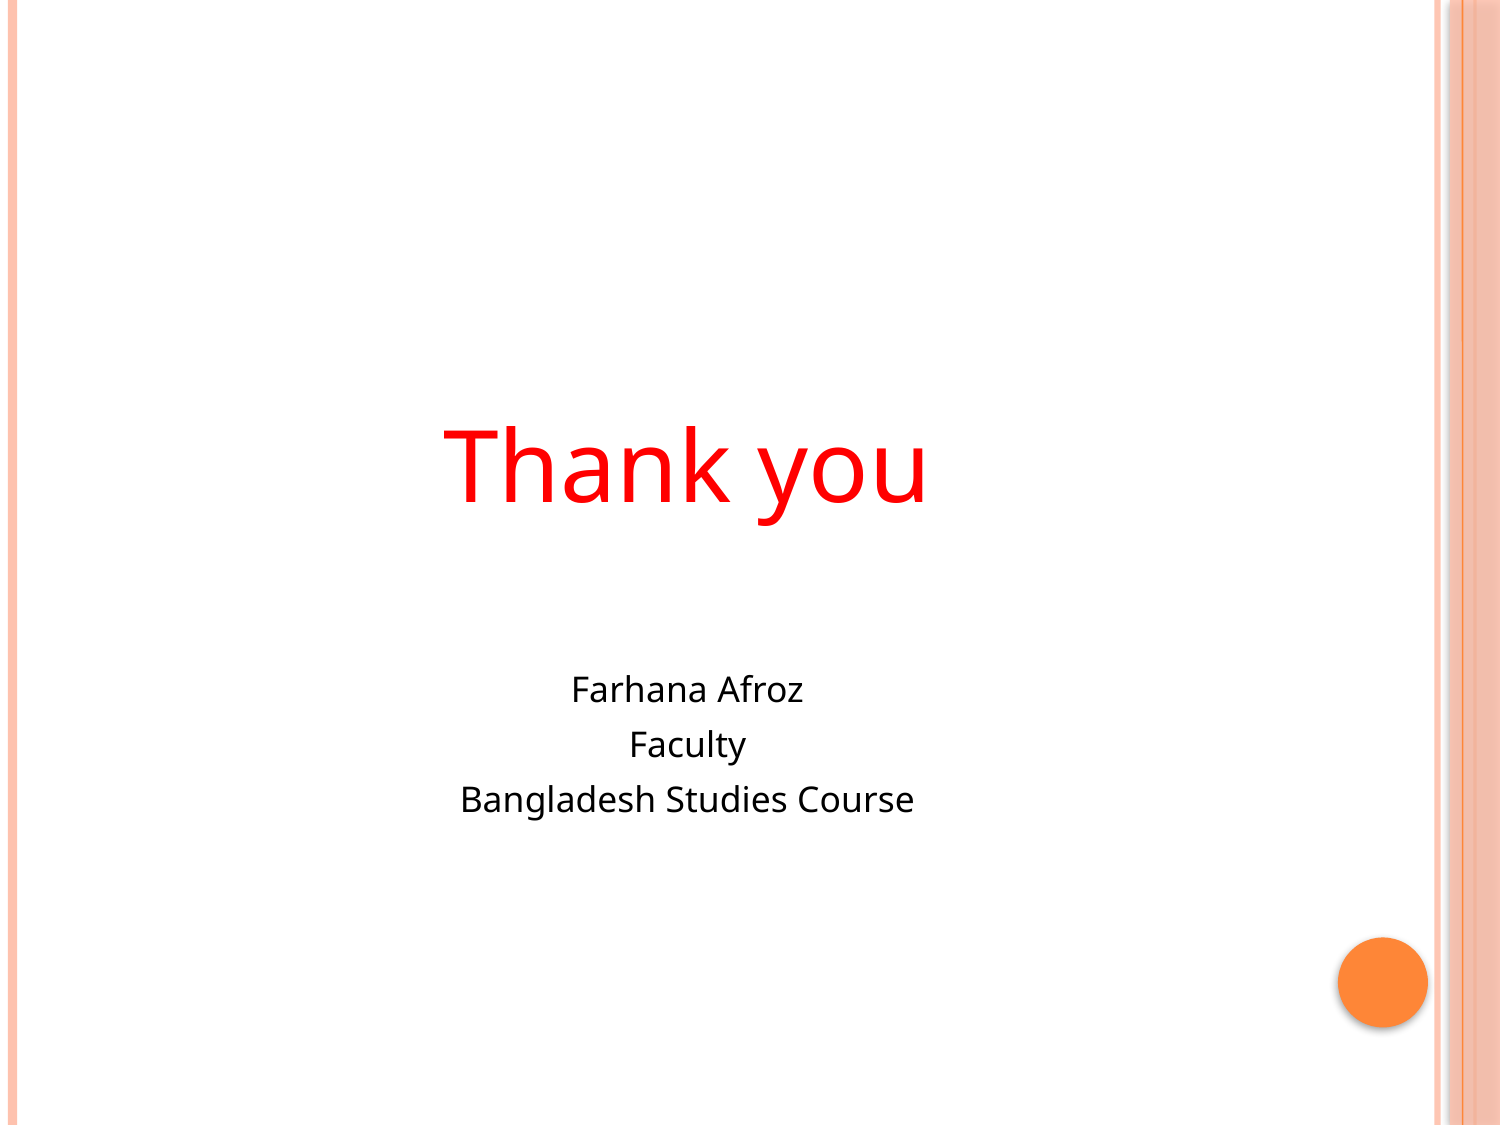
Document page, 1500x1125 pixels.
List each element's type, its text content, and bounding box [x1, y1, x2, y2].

list Thank you Farhana Afroz Faculty Bangladesh Studies Course [75, 262, 1300, 1062]
